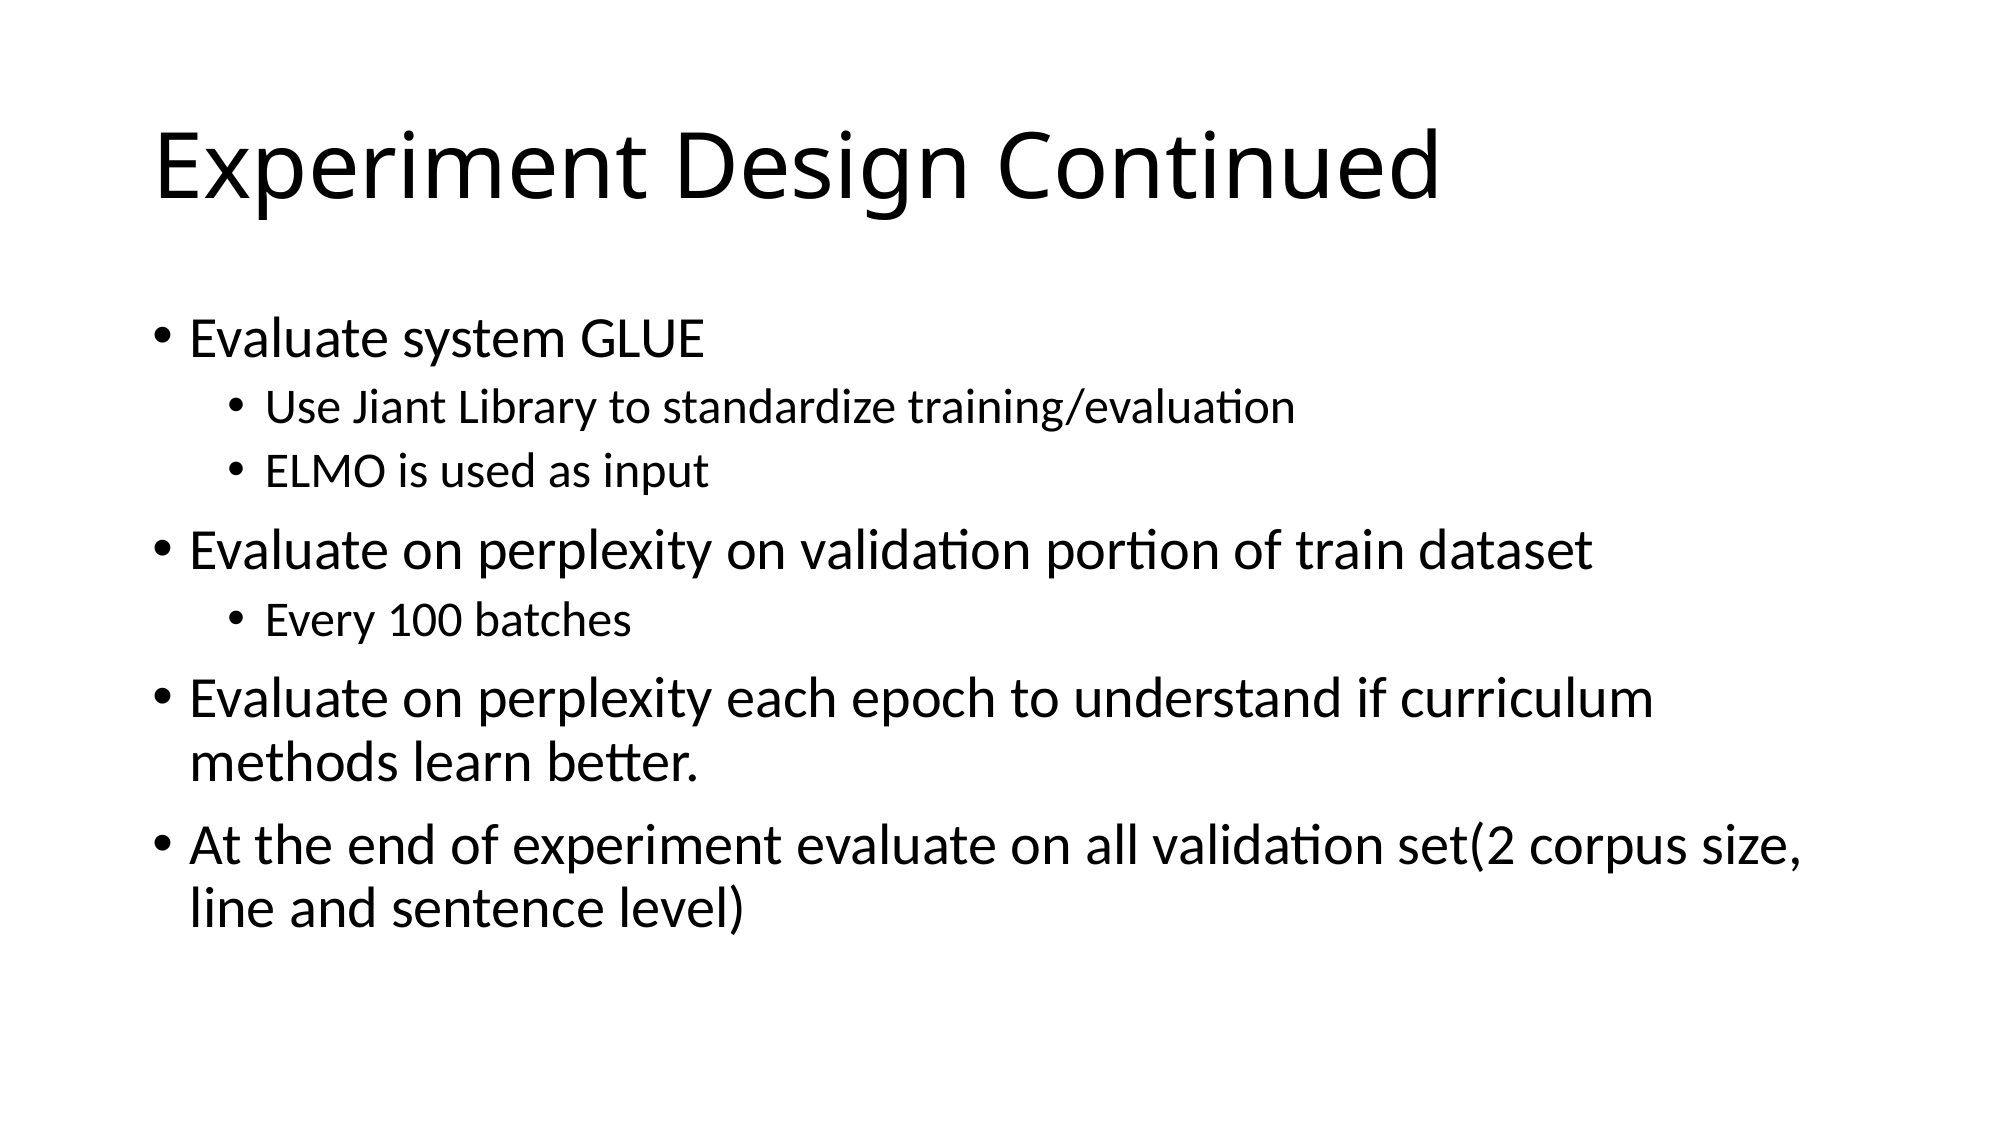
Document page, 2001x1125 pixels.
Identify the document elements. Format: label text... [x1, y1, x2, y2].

list Evaluate system GLUE Use Jiant Library to standardize training/evaluation ELMO is used as input Evaluate on perplexity on validation portion of train dataset Every 100 batches Evaluate on perplexity each epoch to understand if curriculum methods learn better. At the end of experiment evaluate on all validation set(2 corpus size, line and sentence level) [137, 299, 1863, 1014]
title Experiment Design Continued [137, 59, 1863, 278]
